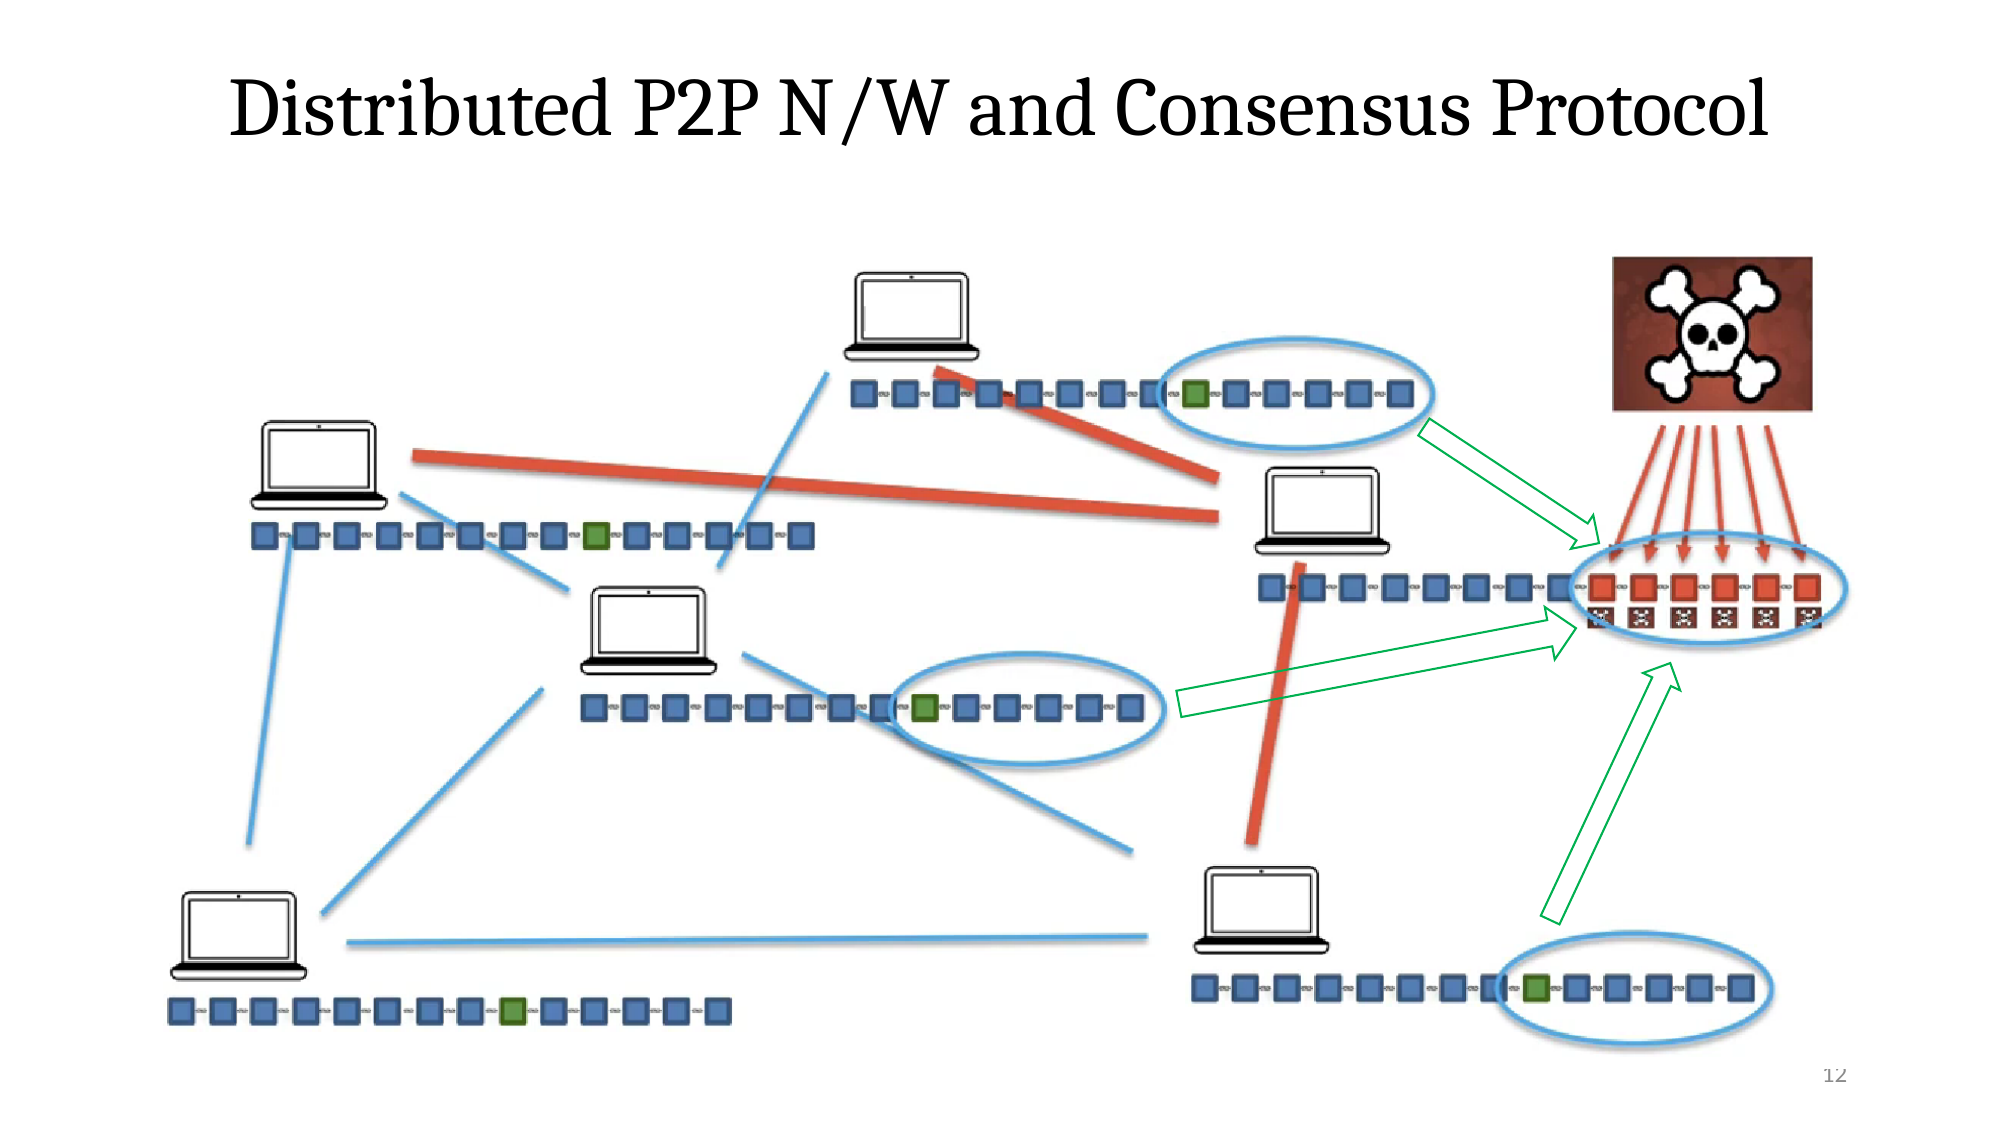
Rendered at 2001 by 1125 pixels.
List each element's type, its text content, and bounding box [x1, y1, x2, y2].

title Distributed P2P N/W and Consensus Protocol [0, 0, 2000, 218]
picture [133, 240, 1891, 1069]
slide_number 12 [1412, 1069, 1863, 1103]
